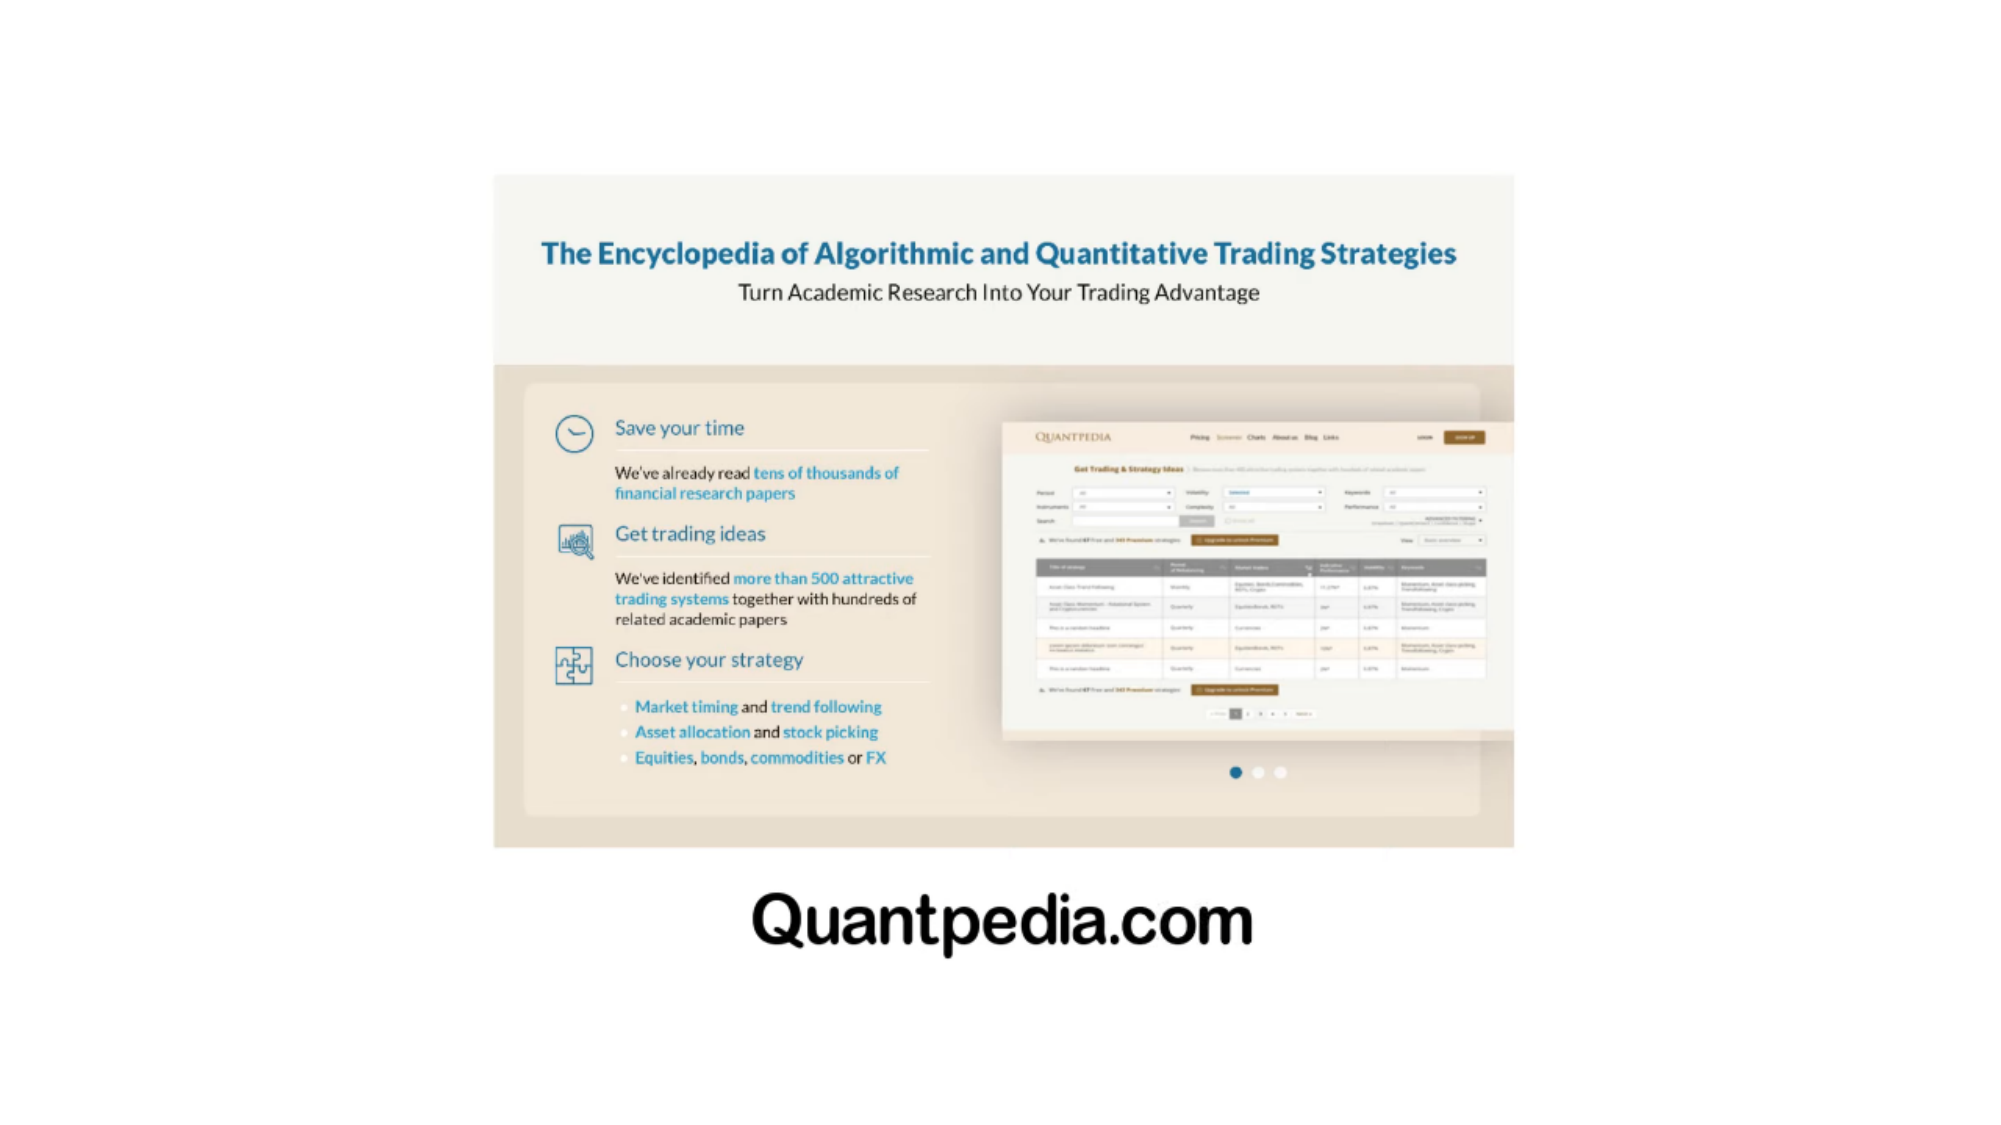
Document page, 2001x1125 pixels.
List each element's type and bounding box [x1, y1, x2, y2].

picture [434, 146, 1566, 979]
